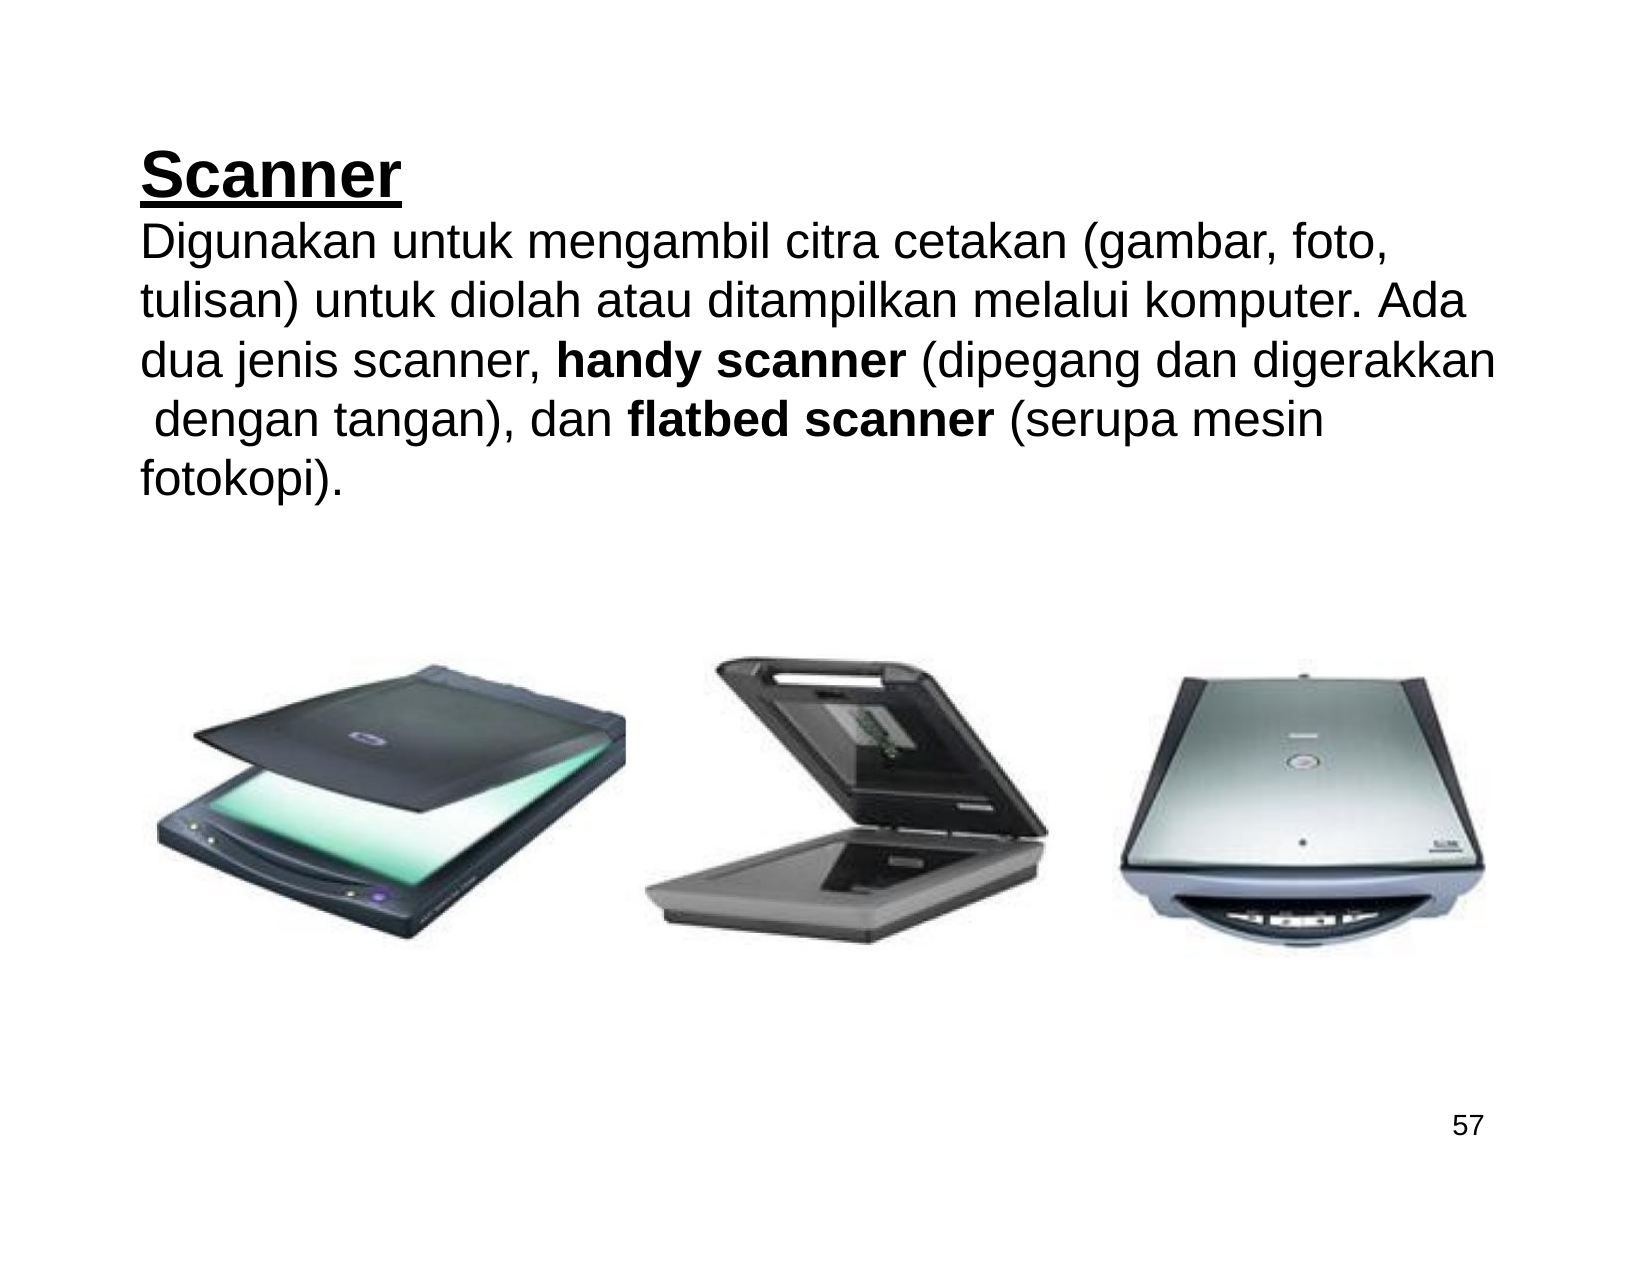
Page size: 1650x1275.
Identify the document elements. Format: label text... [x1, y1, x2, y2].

slide_number 57 [1448, 1109, 1489, 1275]
text_box [1112, 659, 1493, 972]
title Scanner Digunakan untuk mengambil citra cetakan (gambar, foto, tulisan) untuk diolah atau ditampilkan melalui komputer. Ada dua jenis scanner, handy scanner (dipegang dan digerakkan dengan tangan), dan flatbed scanner (serupa mesin fotokopi). [137, 130, 1508, 508]
text_box [142, 637, 1057, 969]
